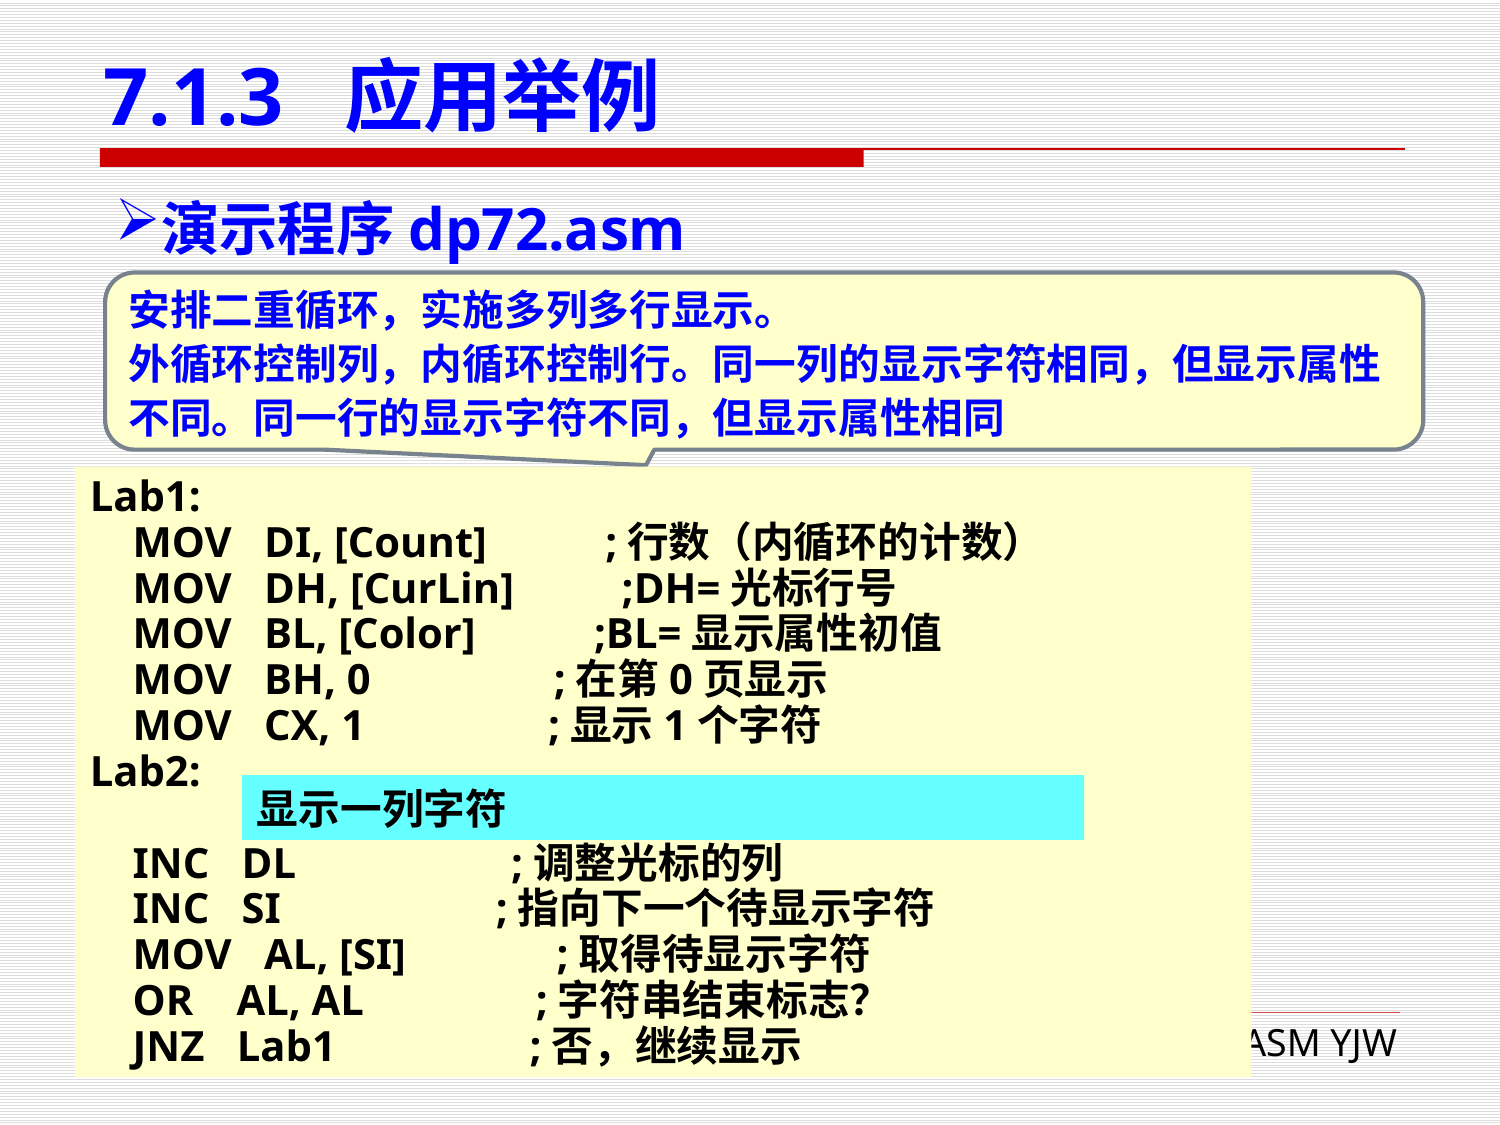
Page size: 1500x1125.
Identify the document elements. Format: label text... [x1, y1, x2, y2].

text_box 演示程序dp72.asm [100, 184, 1400, 270]
text_box 显示一列字符 [242, 775, 1085, 840]
title 7.1.3 应用举例 [88, 42, 1448, 149]
text_box 安排二重循环，实施多列多行显示。 外循环控制列，内循环控制行。同一列的显示字符相同，但显示属性不同。同一行的显示字符不同，但显示属性相同 [103, 270, 1426, 466]
text_box Lab1: MOV DI, [Count] ;行数（内循环的计数） MOV DH, [CurLin] ;DH=光标行号 MOV BL, [Color] ;BL=显示属性初值 MOV BH, 0 ;在第0页显示 MOV CX, 1 ;显示1个字符 Lab2: INC DL ;调整光标的列 INC SI ;指向下一个待显示字符 MOV AL, [SI] ;取得待显示字符 OR AL, AL ;字符串结束标志？ JNZ Lab1 ;否，继续显示 [74, 466, 1252, 1078]
